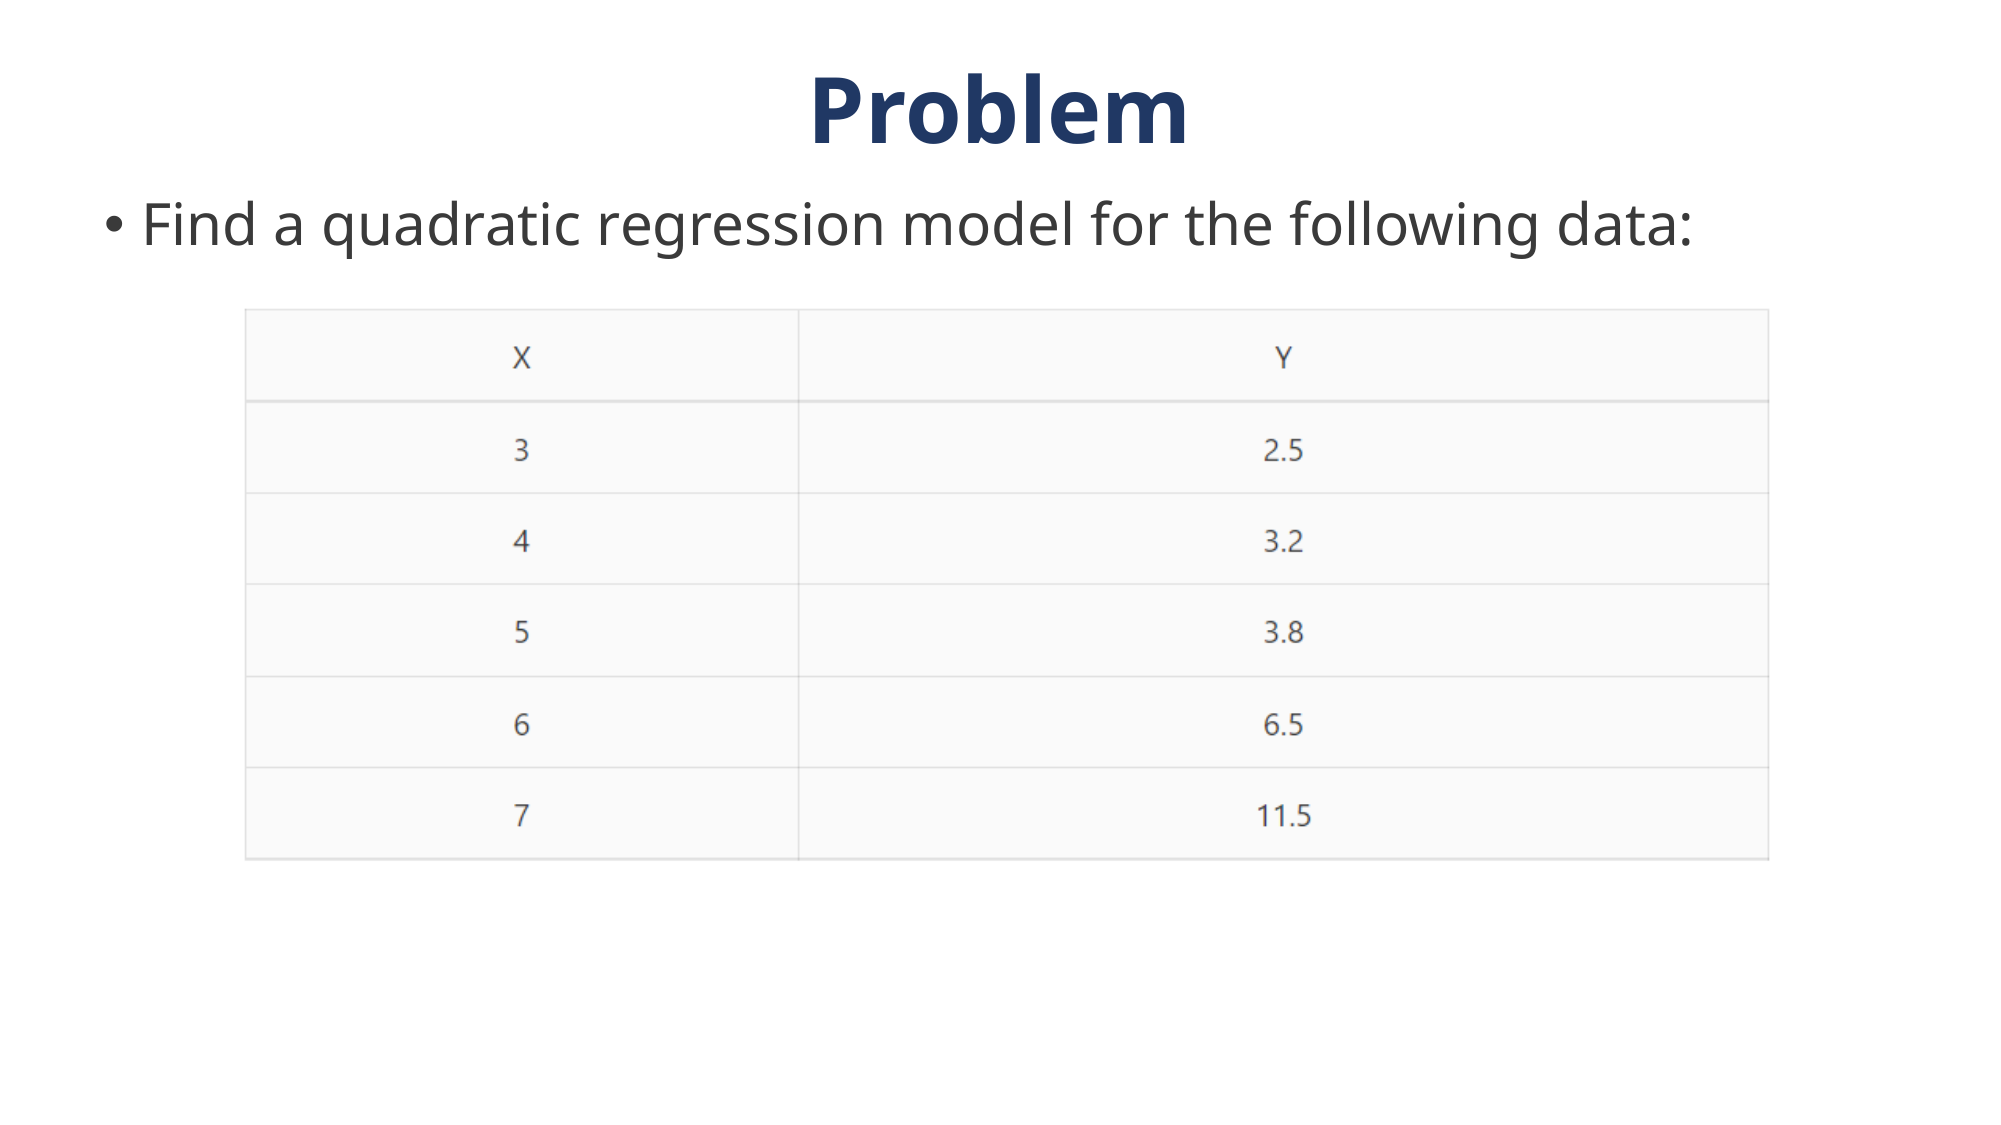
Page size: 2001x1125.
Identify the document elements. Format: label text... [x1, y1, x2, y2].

picture [231, 295, 1793, 883]
title Problem [137, 59, 1863, 278]
list Find a quadratic regression model for the following data: [89, 187, 1815, 902]
